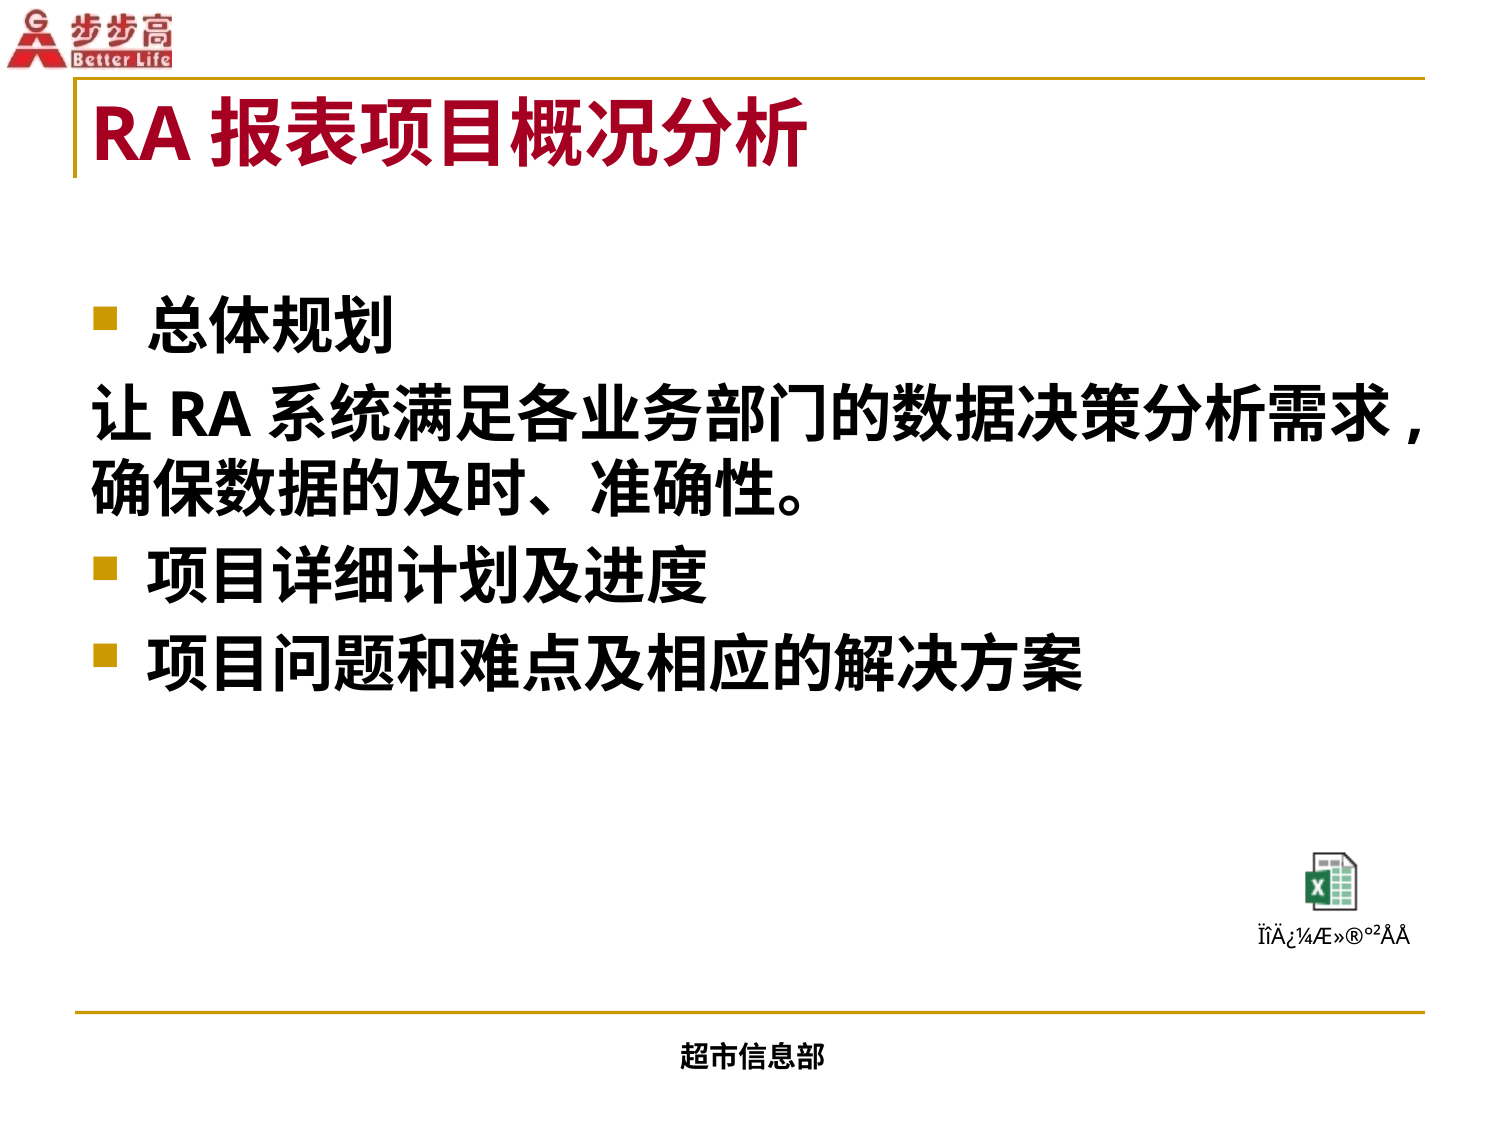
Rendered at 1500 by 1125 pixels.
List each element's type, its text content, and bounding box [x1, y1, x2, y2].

list 总体规划 让RA系统满足各业务部门的数据决策分析需求,确保数据的及时、准确性。 项目详细计划及进度 项目问题和难点及相应的解决方案 [74, 278, 1426, 1023]
picture [0, 0, 172, 86]
title RA报表项目概况分析 [74, 77, 1426, 266]
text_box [1243, 851, 1426, 1017]
